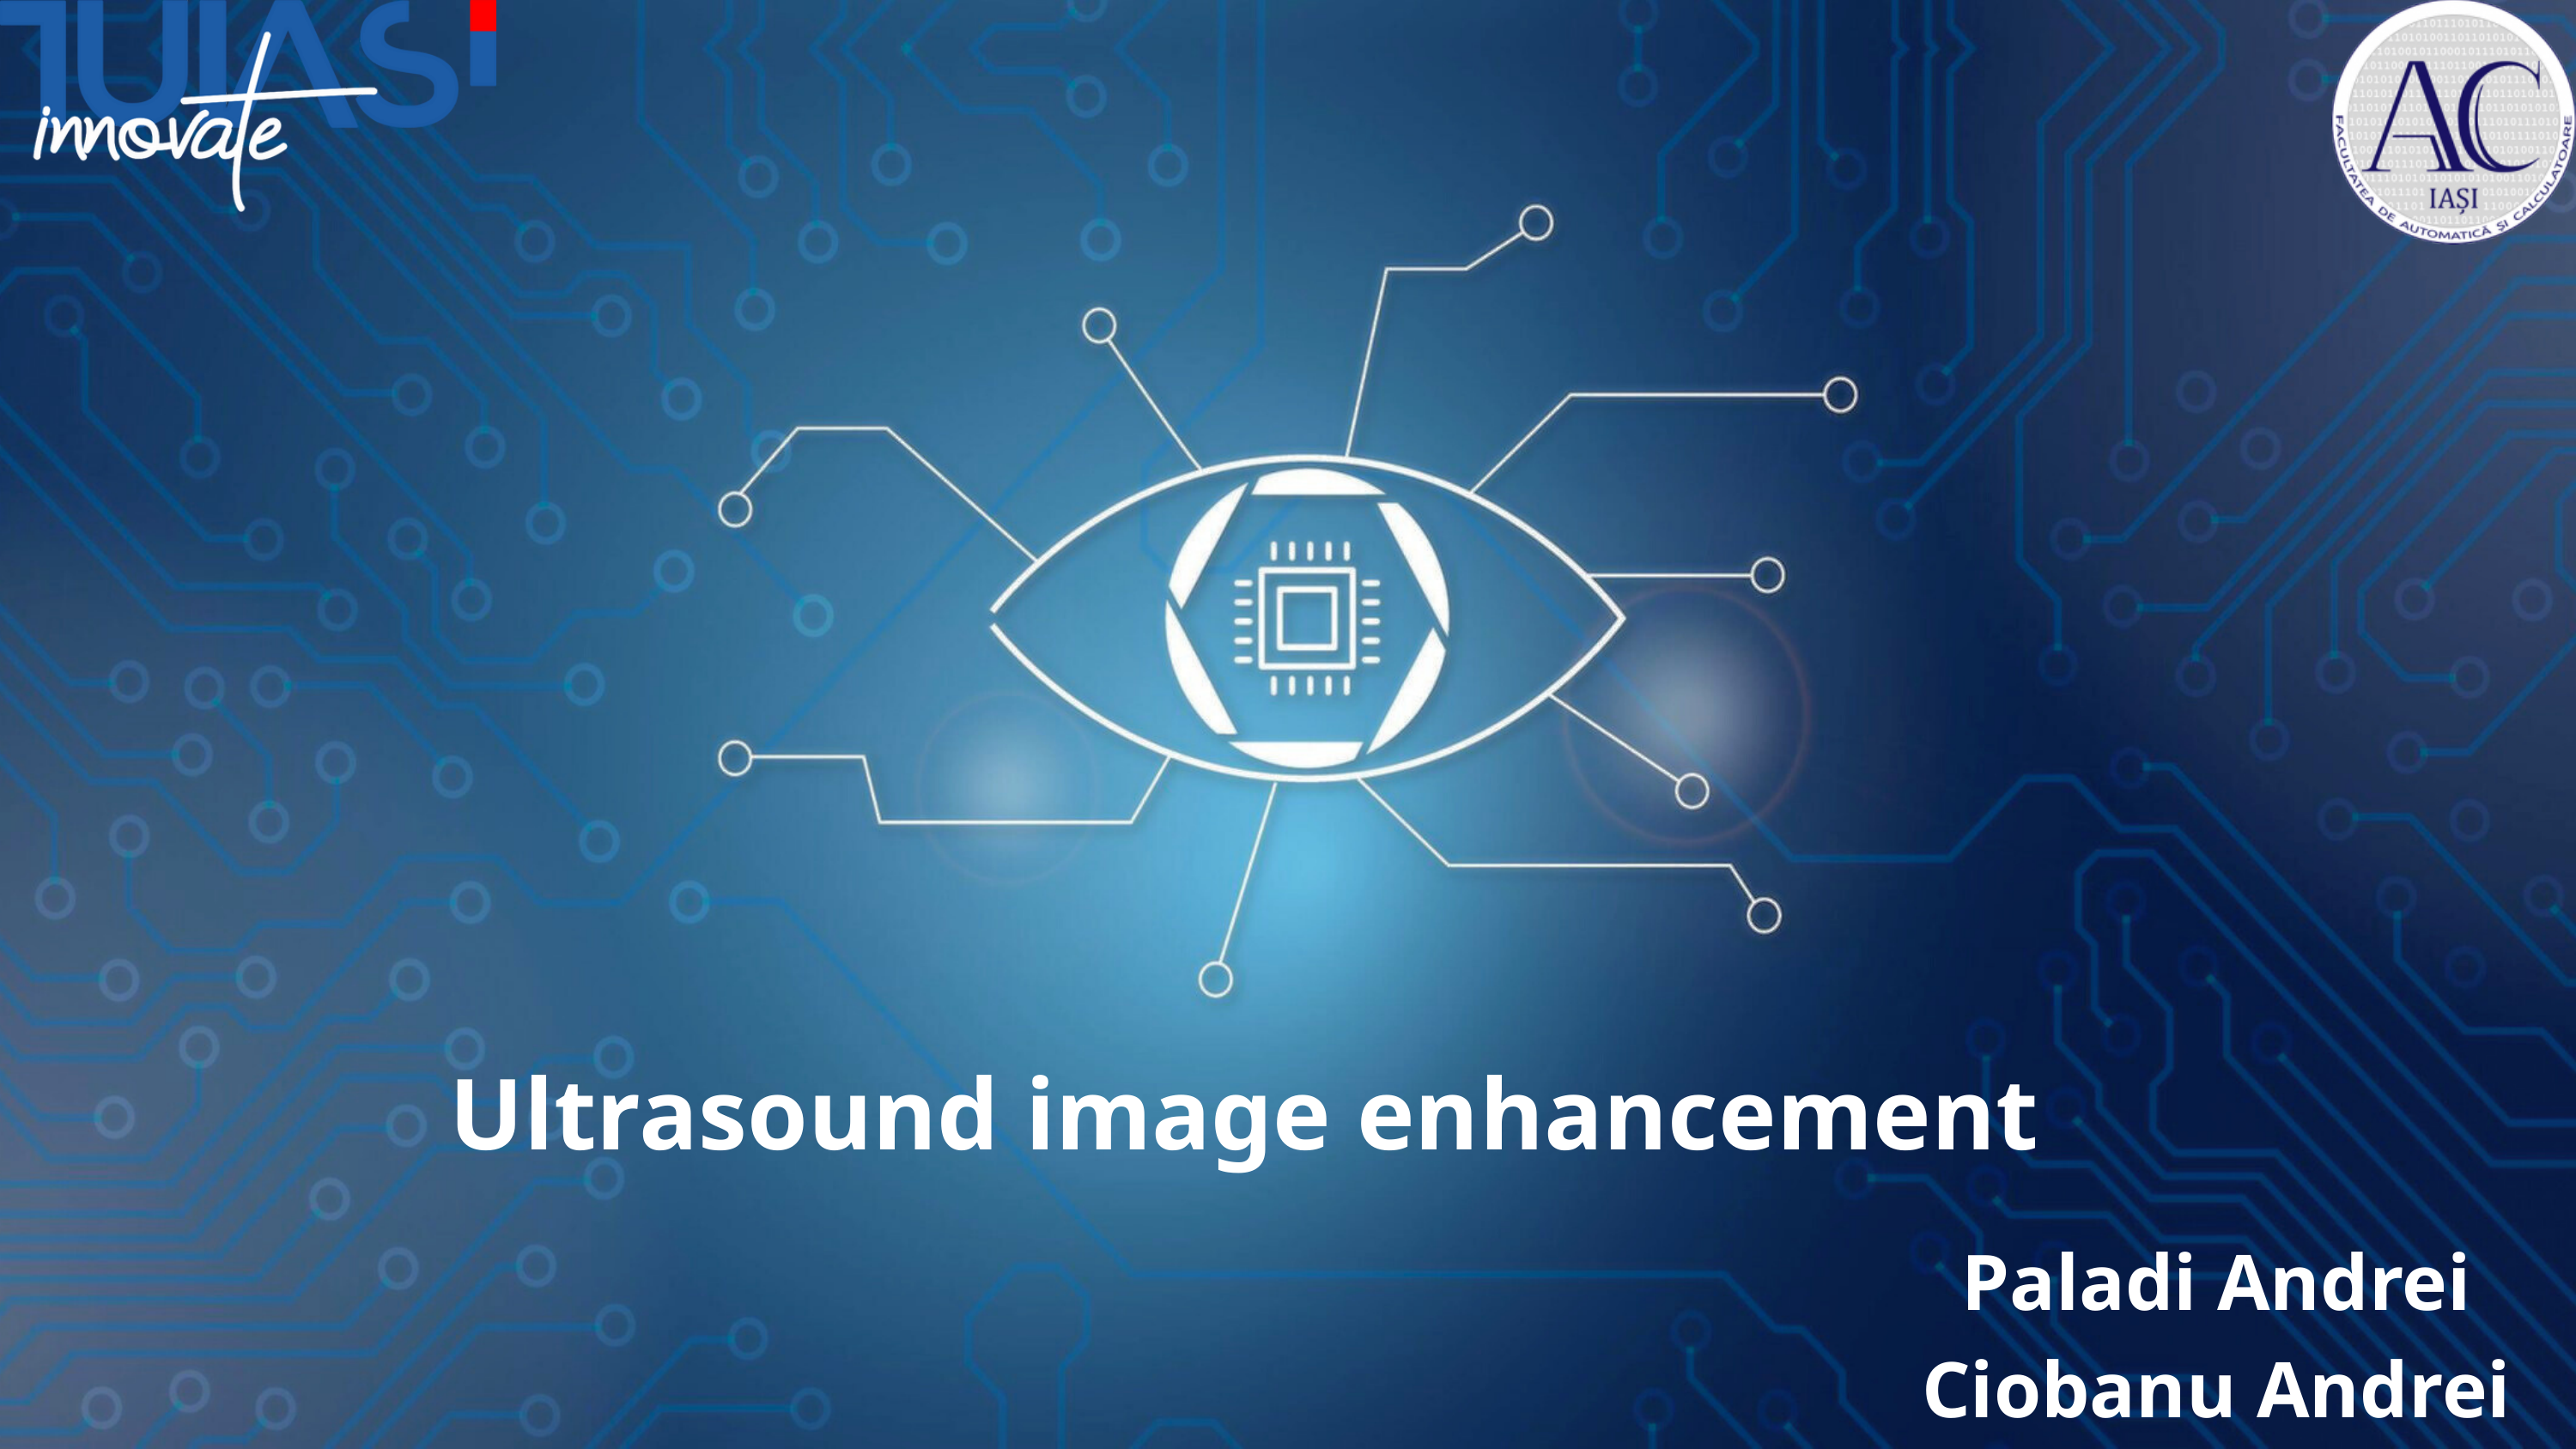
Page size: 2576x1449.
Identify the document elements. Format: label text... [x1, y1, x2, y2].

text_box [0, 0, 2576, 1449]
text_box [0, 0, 497, 212]
text_box Ultrasound image enhancement [397, 1031, 2093, 1169]
text_box [2331, 0, 2576, 245]
text_box Paladi Andrei Ciobanu Andrei [1717, 1217, 2576, 1434]
